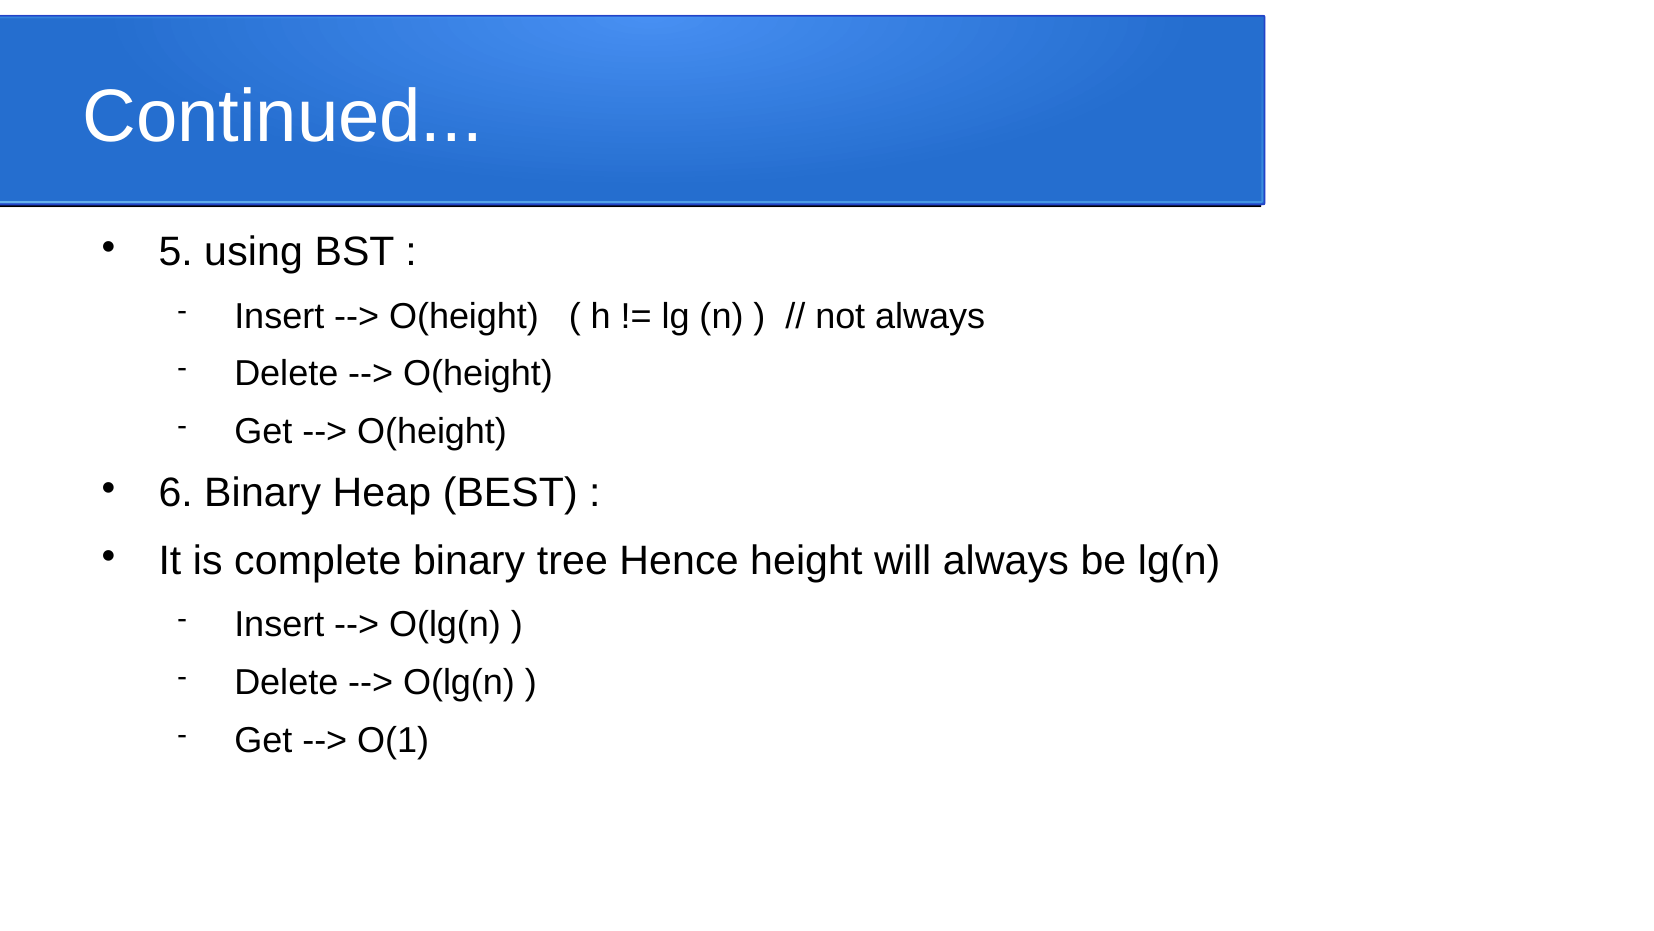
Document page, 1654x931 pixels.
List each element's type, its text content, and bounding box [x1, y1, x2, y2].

text_box Continued... [82, 35, 1235, 189]
picture [0, 13, 1269, 211]
text_box 5. using BST : Insert --> O(height) ( h != lg (n) ) // not always Delete --> O(height) Get --> O(height) 6. Binary Heap (BEST) : It is complete binary tree Hence height will always be lg(n) Insert --> O(lg(n) ) Delete --> O(lg(n) ) Get --> O(1) [82, 224, 1571, 764]
